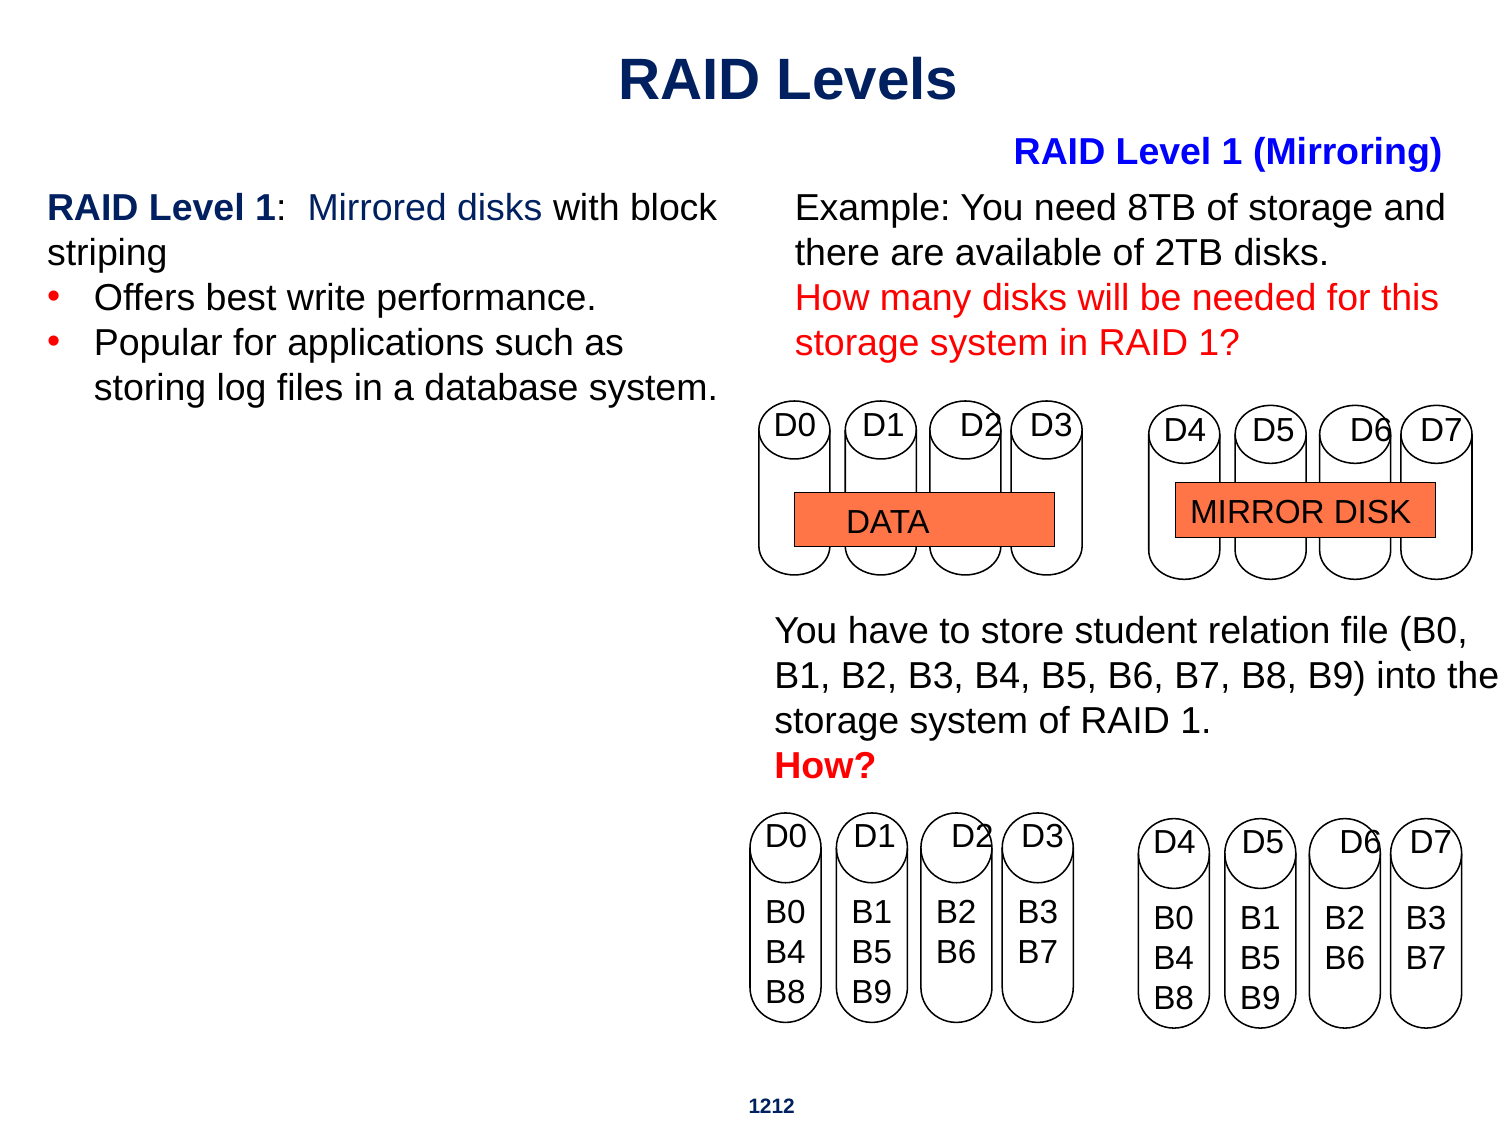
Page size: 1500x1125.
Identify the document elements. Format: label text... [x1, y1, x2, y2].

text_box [1148, 400, 1489, 580]
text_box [1138, 812, 1479, 1029]
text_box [749, 806, 1090, 1023]
text_box RAID Level 1: Mirrored disks with block striping Offers best write performance. Popular for applications such as storing log files in a database system. [32, 175, 750, 416]
text_box You have to store student relation file (B0, B1, B2, B3, B4, B5, B6, B7, B8, B9) into the storage system of RAID 1. How? [759, 598, 1500, 794]
title RAID Levels [125, 18, 1452, 120]
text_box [758, 395, 1099, 576]
text_box Example: You need 8TB of storage and there are available of 2TB disks. How many disks will be needed for this storage system in RAID 1? [780, 175, 1468, 371]
text_box RAID Level 1 (Mirroring) [999, 119, 1482, 179]
